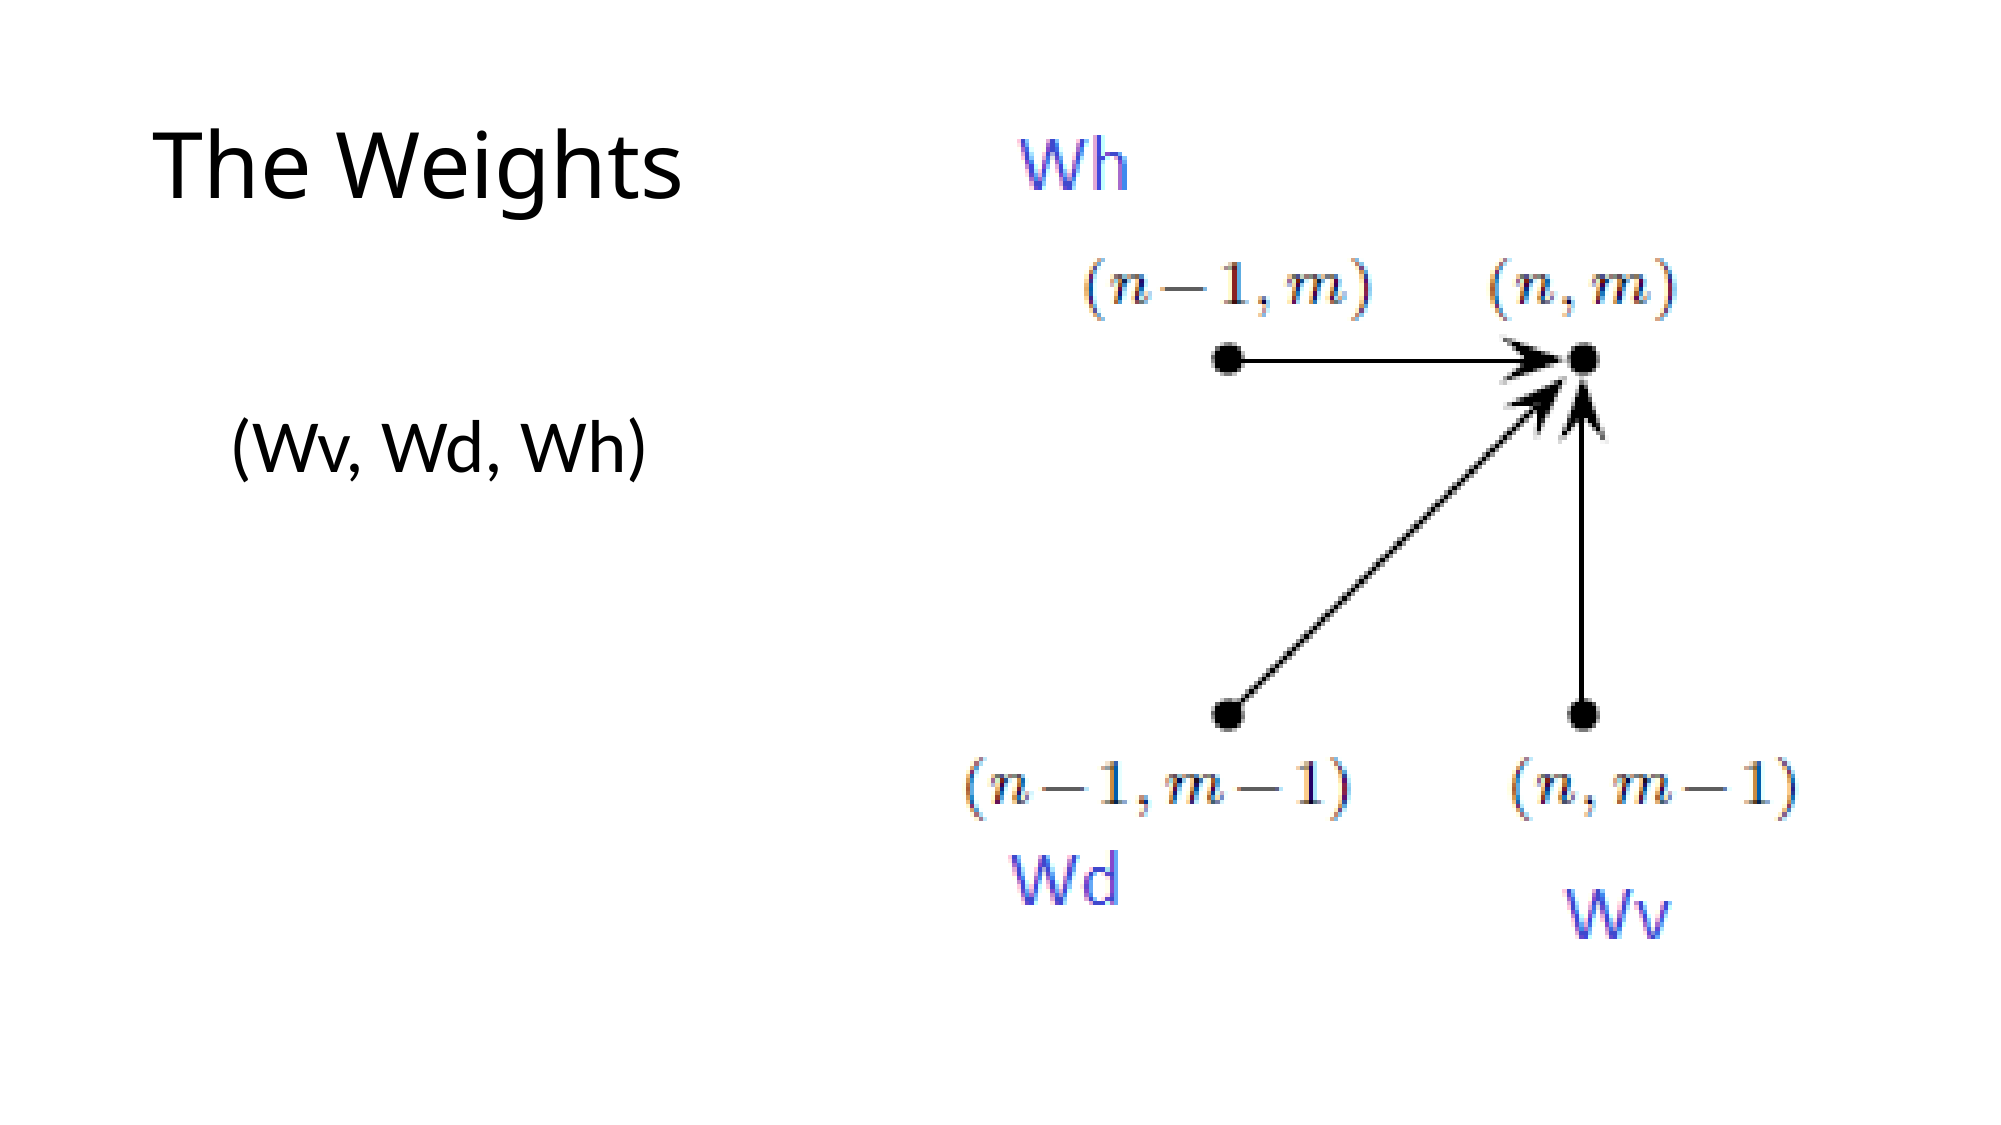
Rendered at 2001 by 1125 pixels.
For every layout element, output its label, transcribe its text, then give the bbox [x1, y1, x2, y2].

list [813, 59, 1931, 1033]
title The Weights [137, 59, 813, 278]
text_box (Wv, Wd, Wh) [214, 389, 682, 495]
